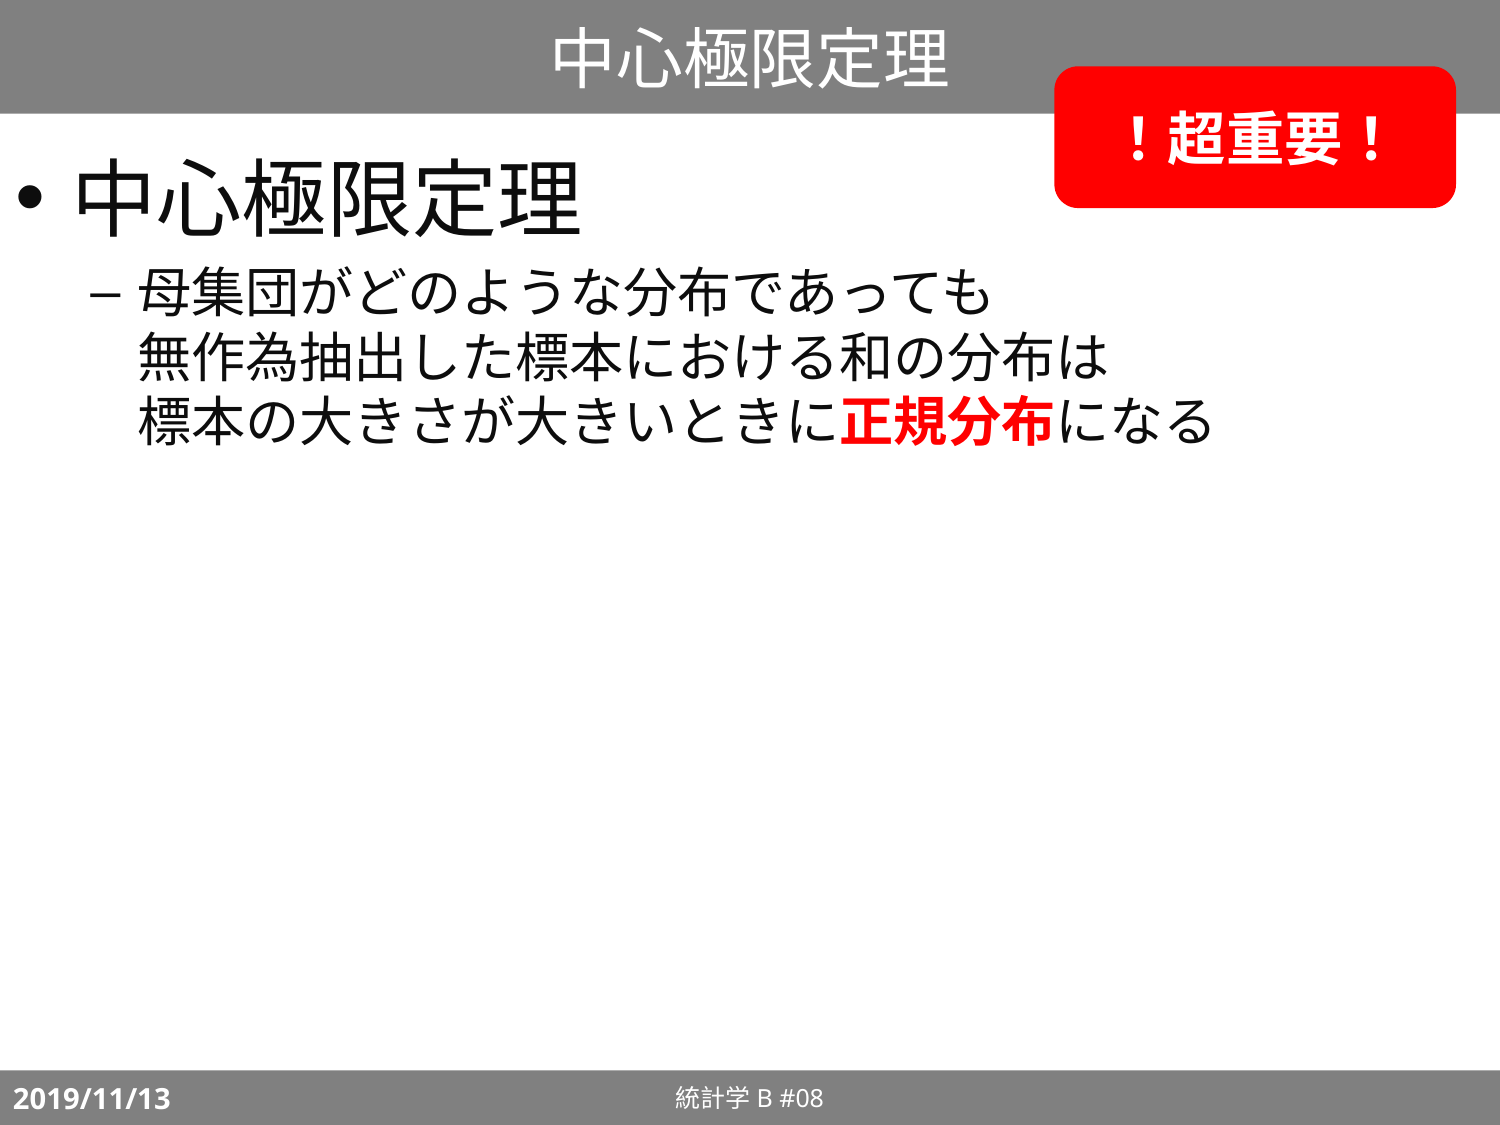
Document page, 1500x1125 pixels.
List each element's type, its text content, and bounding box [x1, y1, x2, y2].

text_box ！超重要！ [1052, 64, 1459, 211]
footer 統計学B #08 [295, 1070, 1205, 1125]
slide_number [0, 1070, 266, 1125]
title 中心極限定理 [0, 0, 1500, 114]
